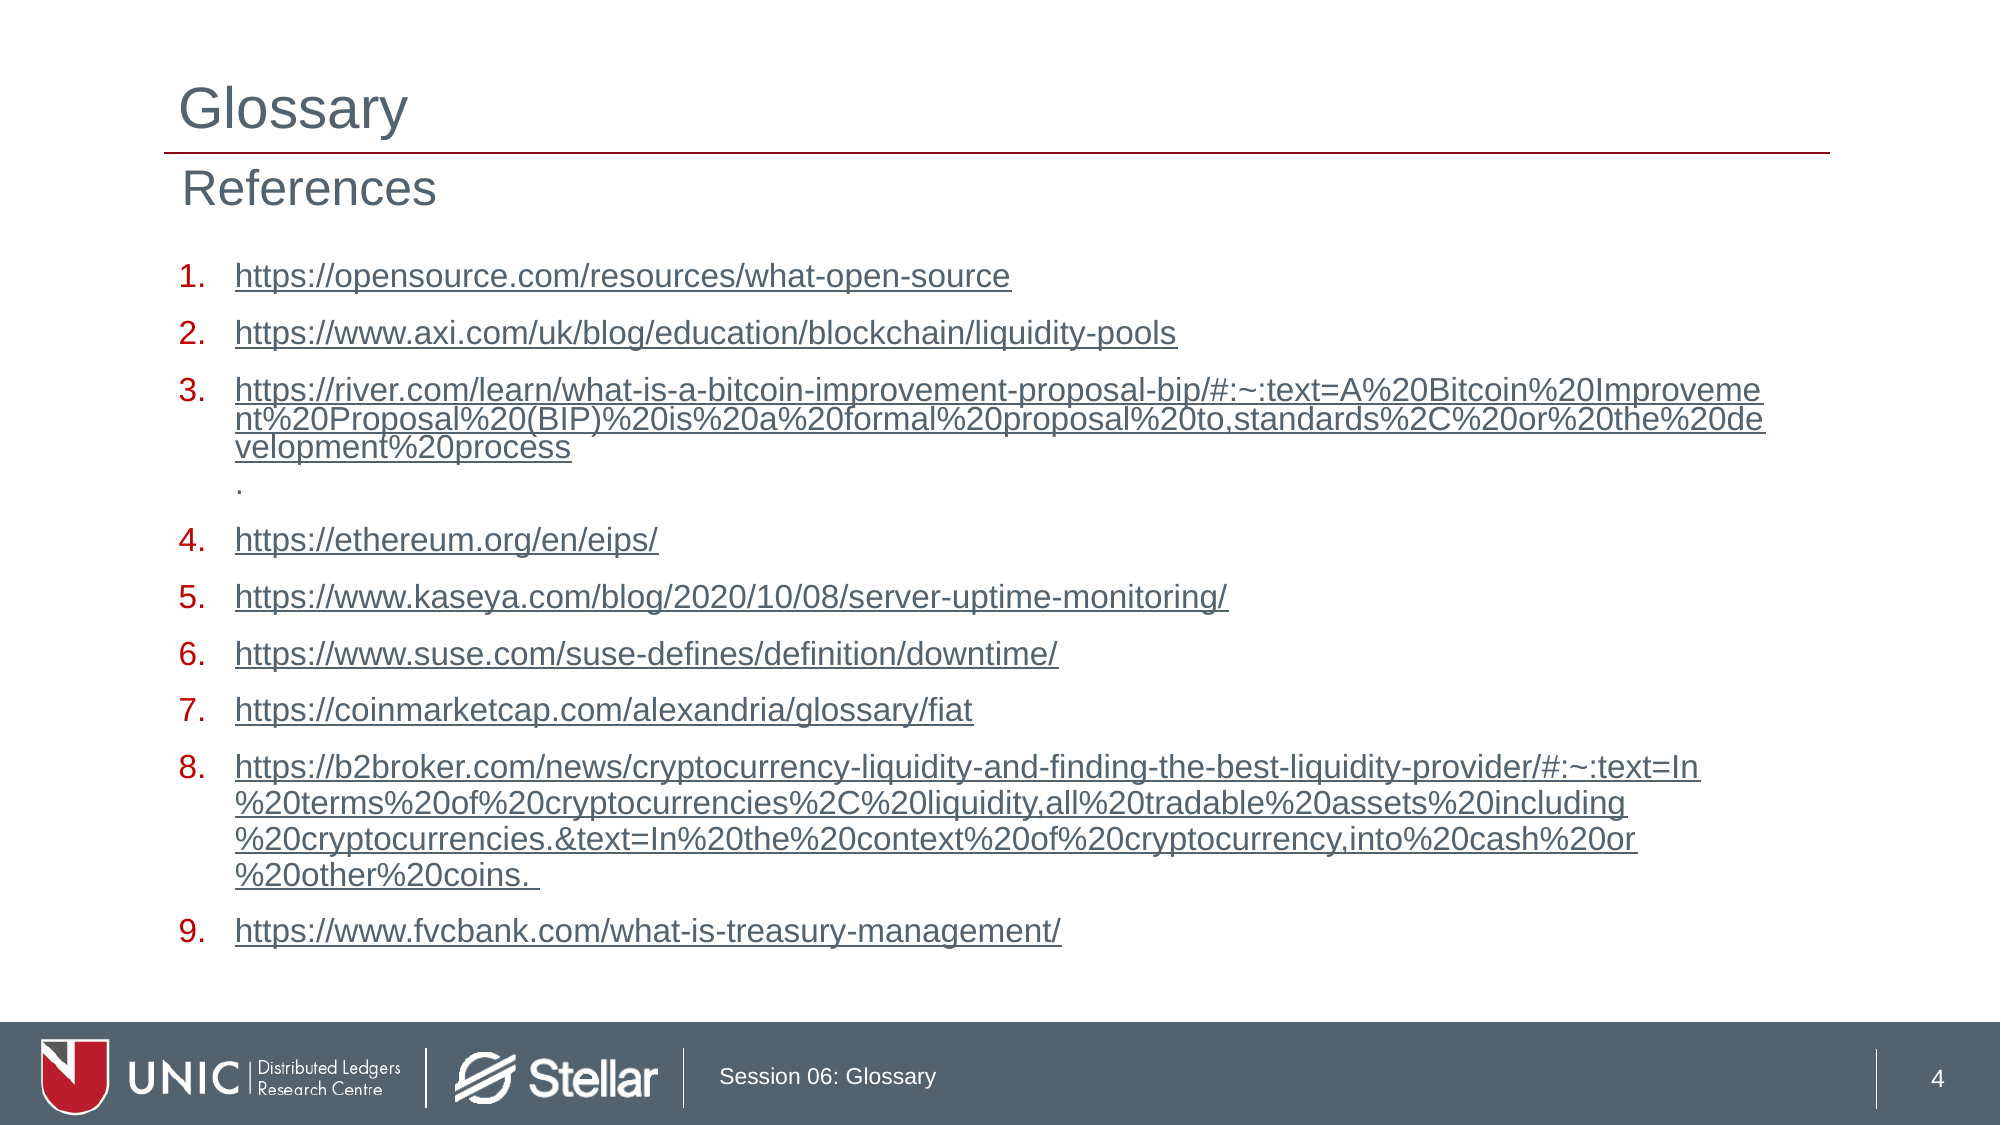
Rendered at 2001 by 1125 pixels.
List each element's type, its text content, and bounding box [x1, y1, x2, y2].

title Glossary [163, 73, 1831, 149]
text_box Session 06: Glossary [704, 1048, 1023, 1104]
picture [455, 1052, 658, 1104]
picture [14, 1015, 426, 1125]
slide_number 4 [1858, 1047, 1960, 1108]
text_box References [166, 148, 1834, 224]
text_box https://opensource.com/resources/what-open-source https://www.axi.com/uk/blog/education/blockchain/liquidity-pools https://river.com/learn/what-is-a-bitcoin-improvement-proposal-bip/#:~:text=A%20Bitcoin%20Improvement%20Proposal%20(BIP)%20is%20a%20formal%20proposal%20to,standards%2C%20or%20the%20development%20process. https://ethereum.org/en/eips/ https://www.kaseya.com/blog/2020/10/08/server-uptime-monitoring/ https://www.suse.com/suse-defines/definition/downtime/ https://coinmarketcap.com/alexandria/glossary/fiat https://b2broker.com/news/cryptocurrency-liquidity-and-finding-the-best-liquidity-provider/#:~:text=In%20terms%20of%20cryptocurrencies%2C%20liquidity,all%20tradable%20assets%20including%20cryptocurrencies.&text=In%20the%20context%20of%20cryptocurrency,into%20cash%20or%20other%20coins. https://www.fvcbank.com/what-is-treasury-management/ [163, 251, 1787, 1005]
